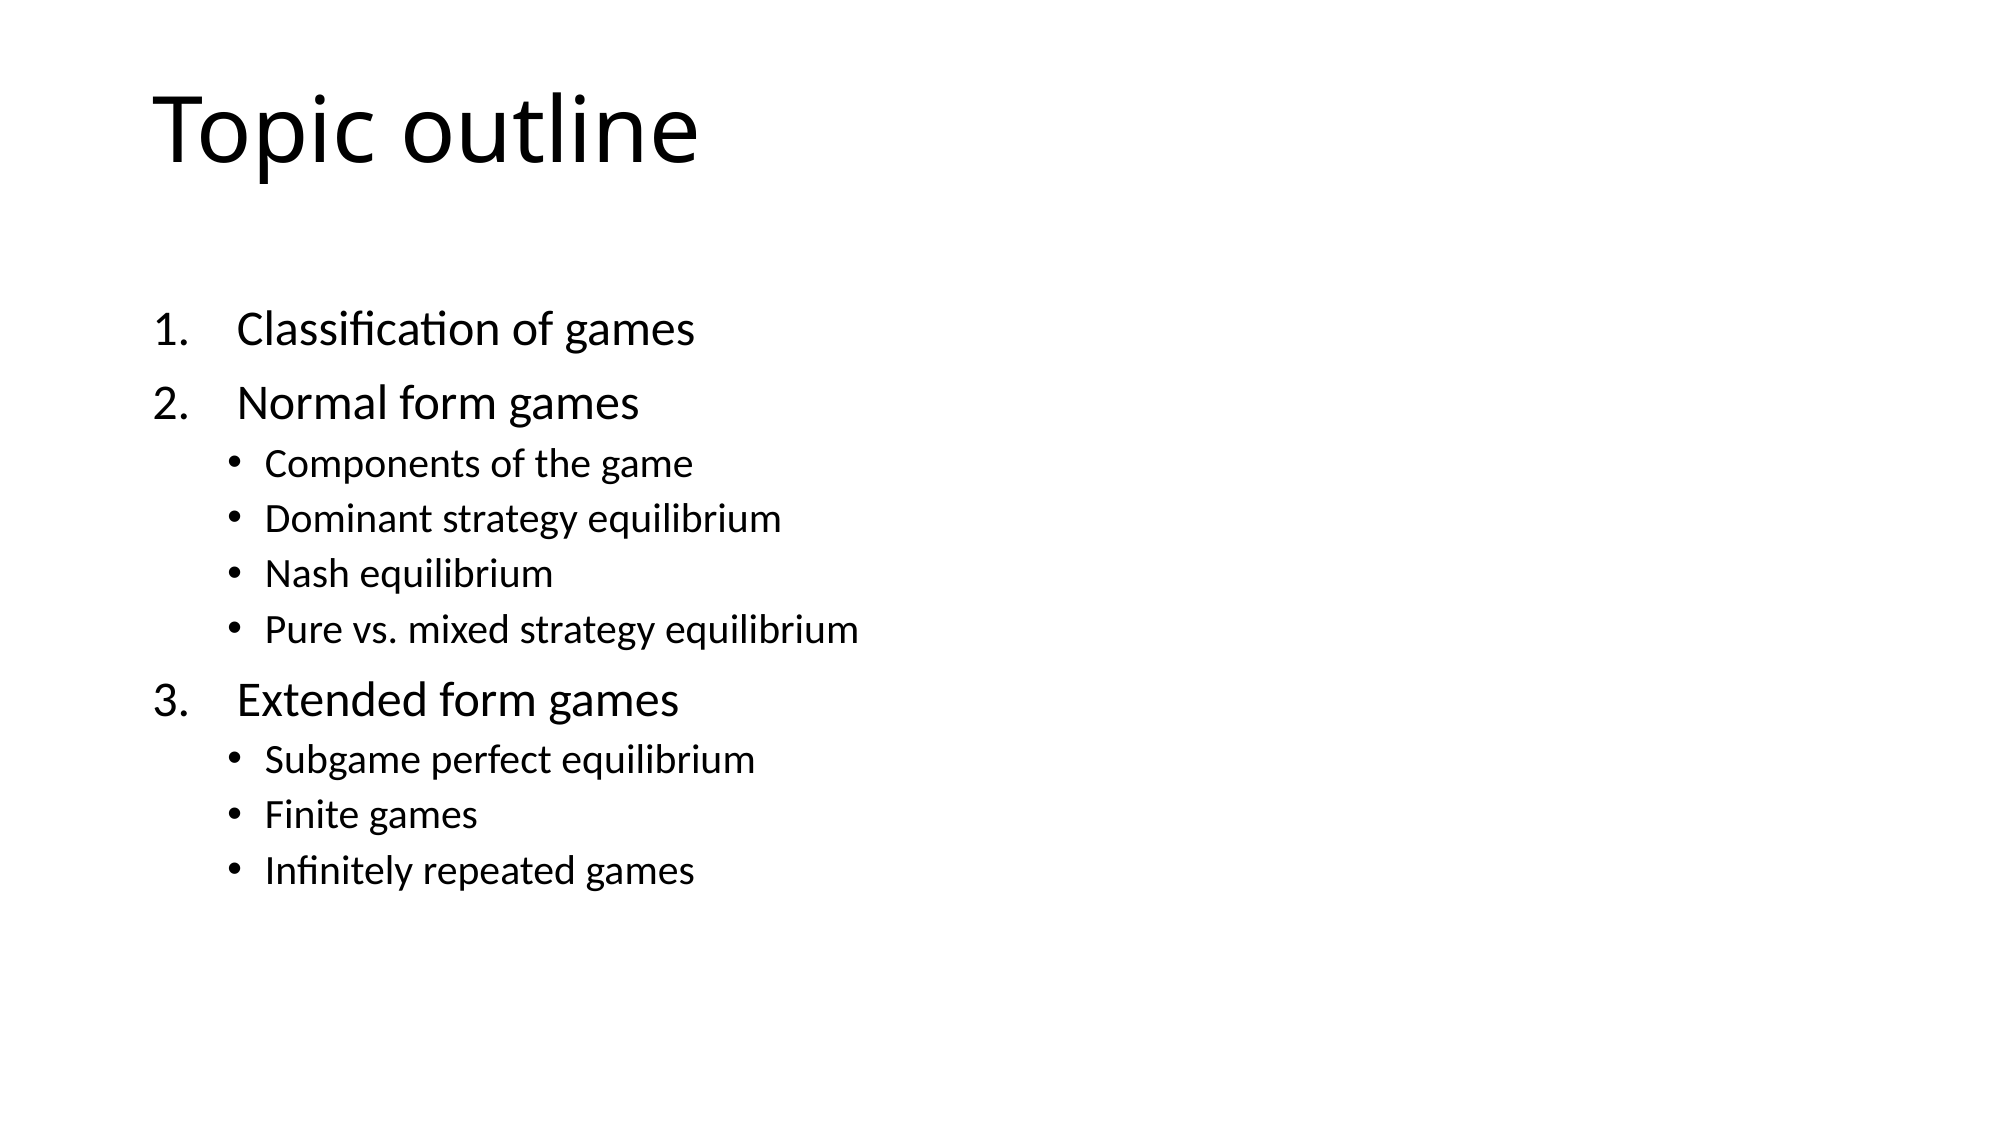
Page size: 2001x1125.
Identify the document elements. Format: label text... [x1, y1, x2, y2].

list Classification of games Normal form games Components of the game Dominant strategy equilibrium Nash equilibrium Pure vs. mixed strategy equilibrium Extended form games Subgame perfect equilibrium Finite games Infinitely repeated games [137, 294, 1938, 1017]
title Topic outline [137, 24, 1938, 242]
